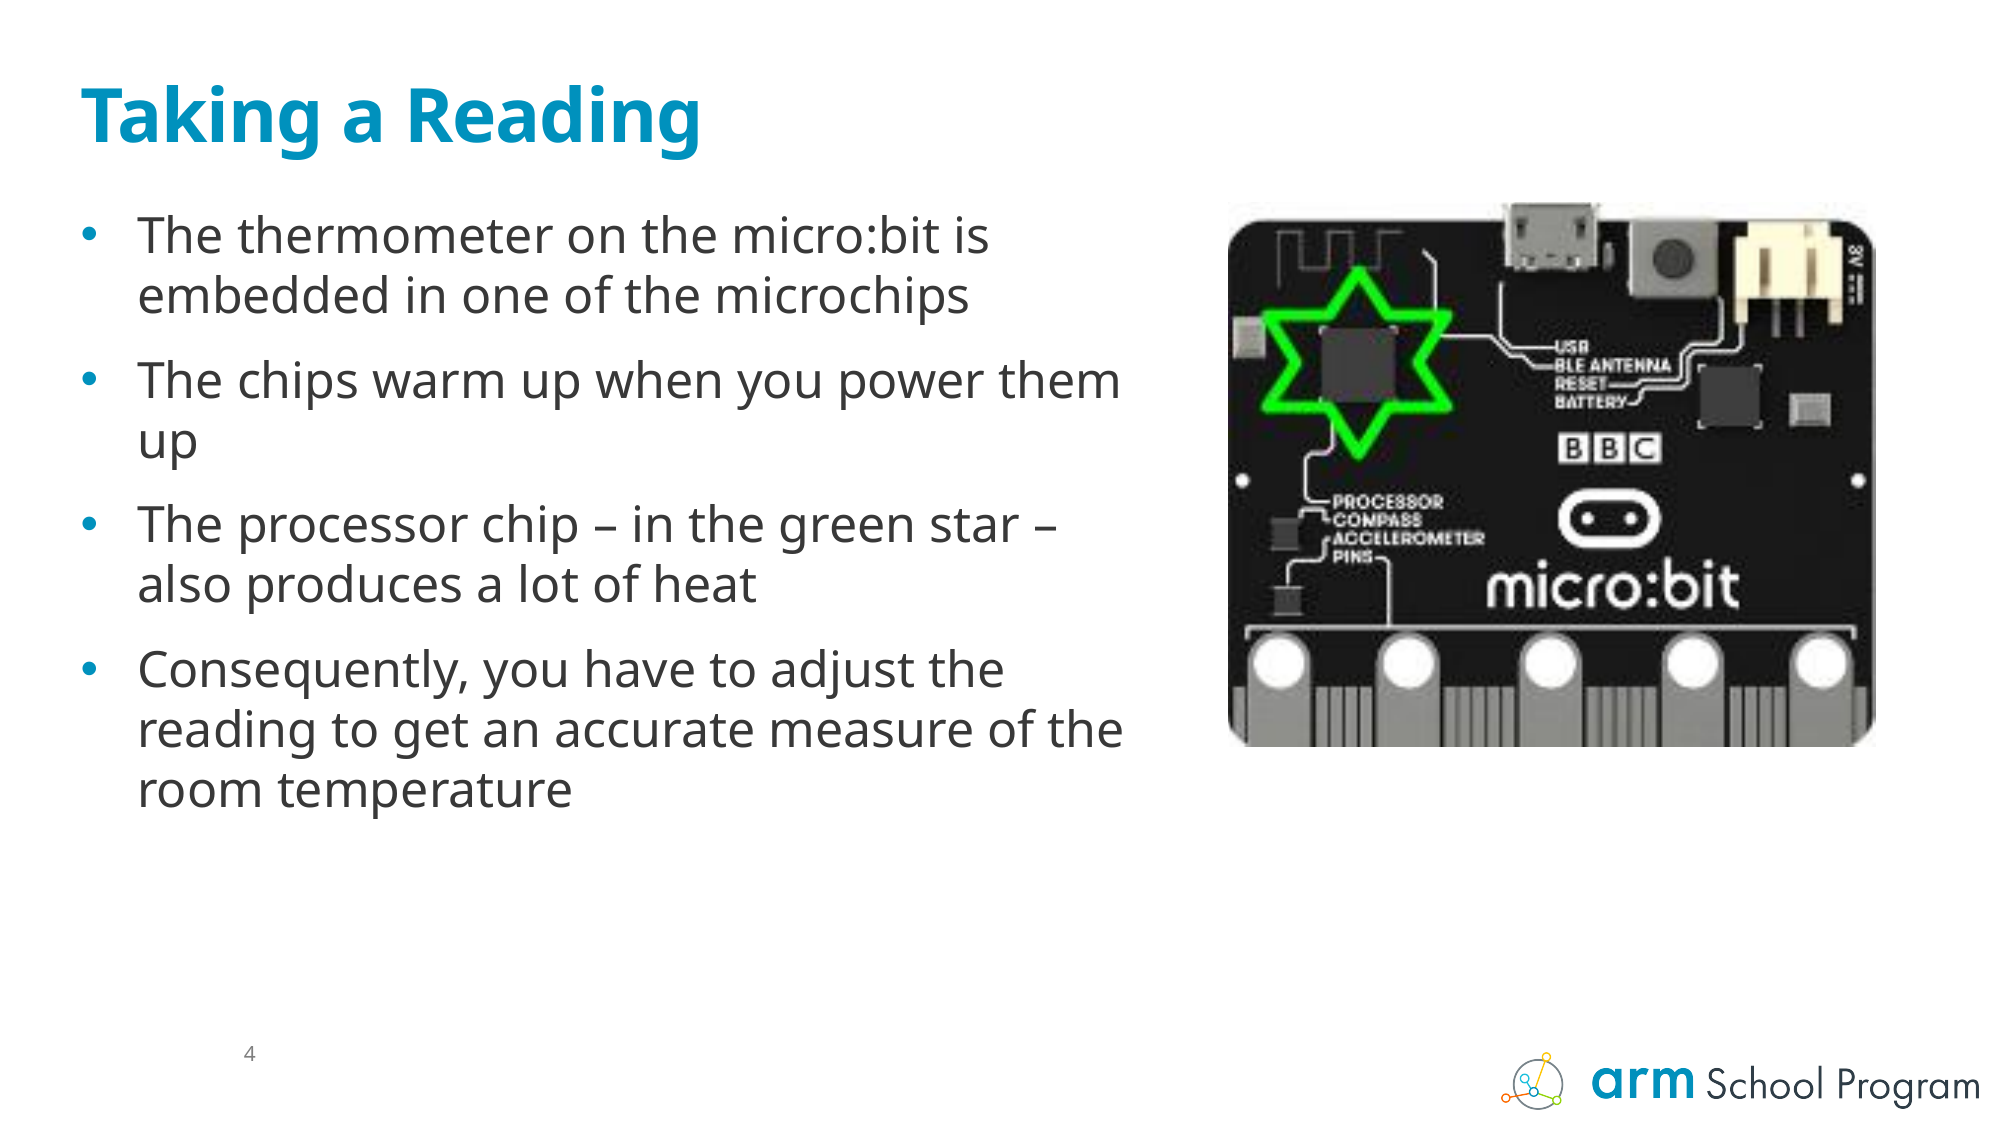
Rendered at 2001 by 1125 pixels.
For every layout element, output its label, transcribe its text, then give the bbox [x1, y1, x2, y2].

list The thermometer on the micro:bit is embedded in one of the microchips The chips warm up when you power them up The processor chip – in the green star – also produces a lot of heat Consequently, you have to adjust the reading to get an accurate measure of the room temperature [80, 203, 1150, 957]
picture [1501, 1052, 1979, 1110]
title Taking a Reading [80, 48, 1915, 158]
picture [1228, 202, 1876, 747]
